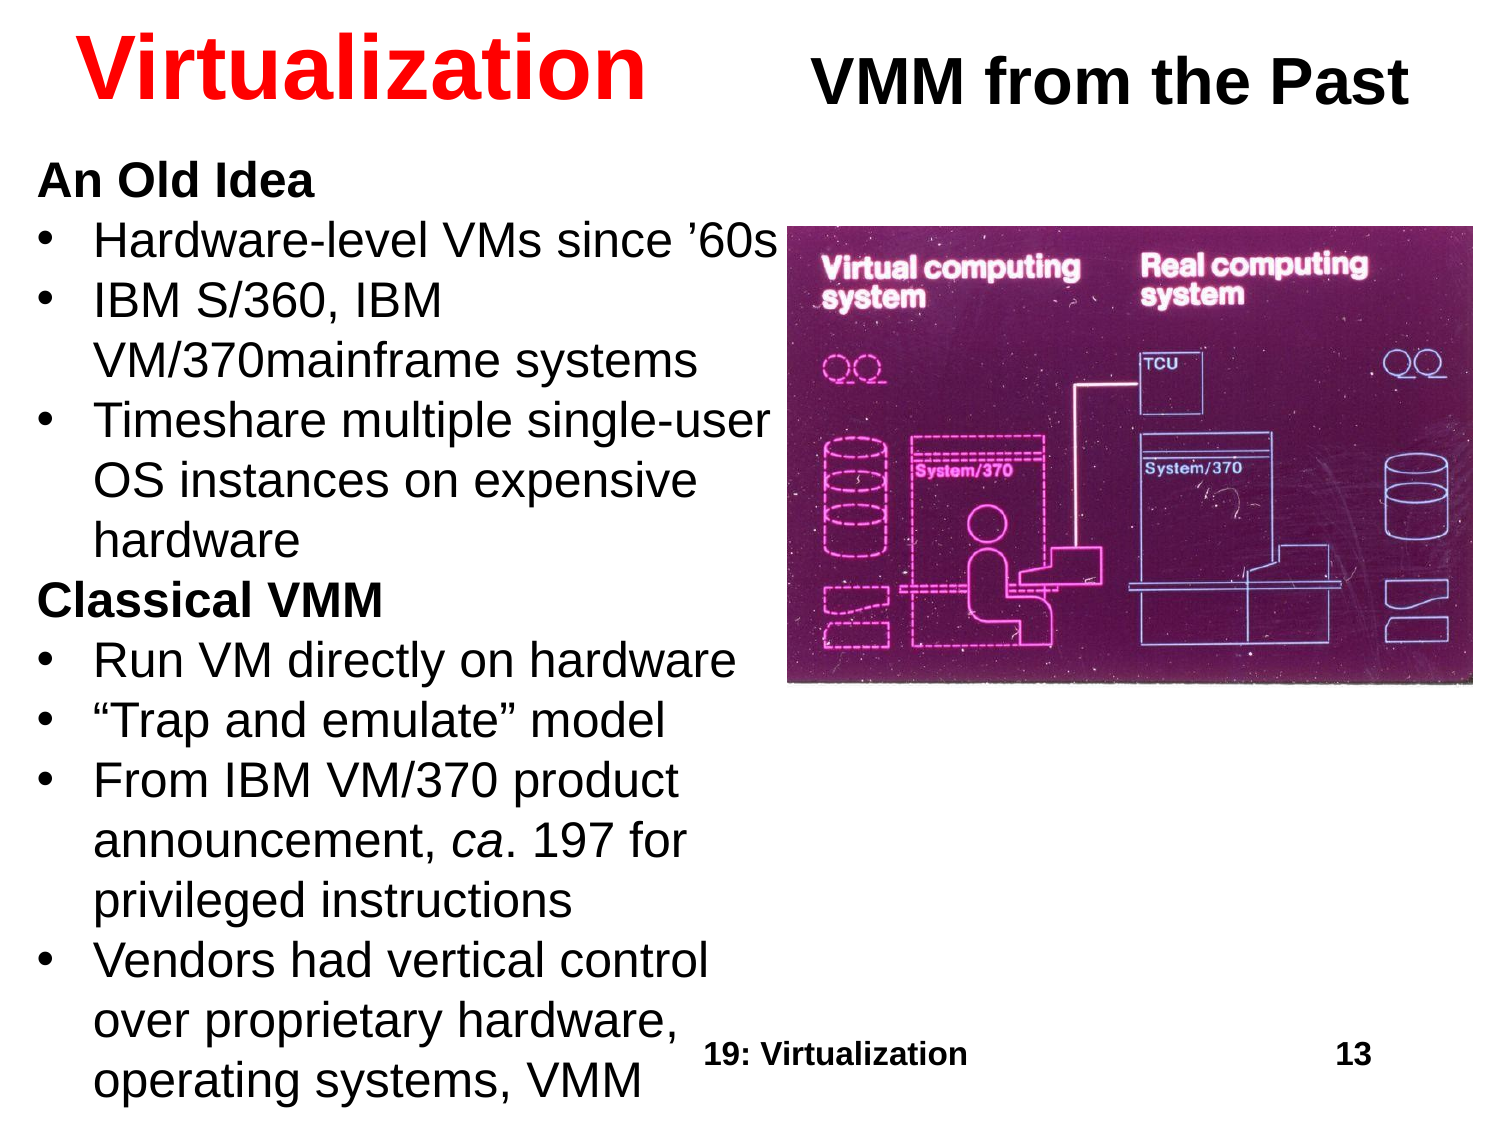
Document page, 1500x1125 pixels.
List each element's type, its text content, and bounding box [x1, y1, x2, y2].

picture [787, 226, 1473, 688]
text_box Virtualization [0, 6, 725, 119]
text_box An Old Idea Hardware-level VMs since ’60s IBM S/360, IBM VM/370mainframe systems Timeshare multiple single-user OS instances on expensive hardware Classical VMM Run VM directly on hardware “Trap and emulate” model From IBM VM/370 product announcement, ca. 197 for privileged instructions Vendors had vertical control over proprietary hardware, operating systems, VMM [21, 140, 813, 1116]
footer 19: Virtualization [813, 1025, 1074, 1100]
text_box VMM from the Past [735, 30, 1486, 126]
slide_number 13 [1074, 1025, 1388, 1100]
